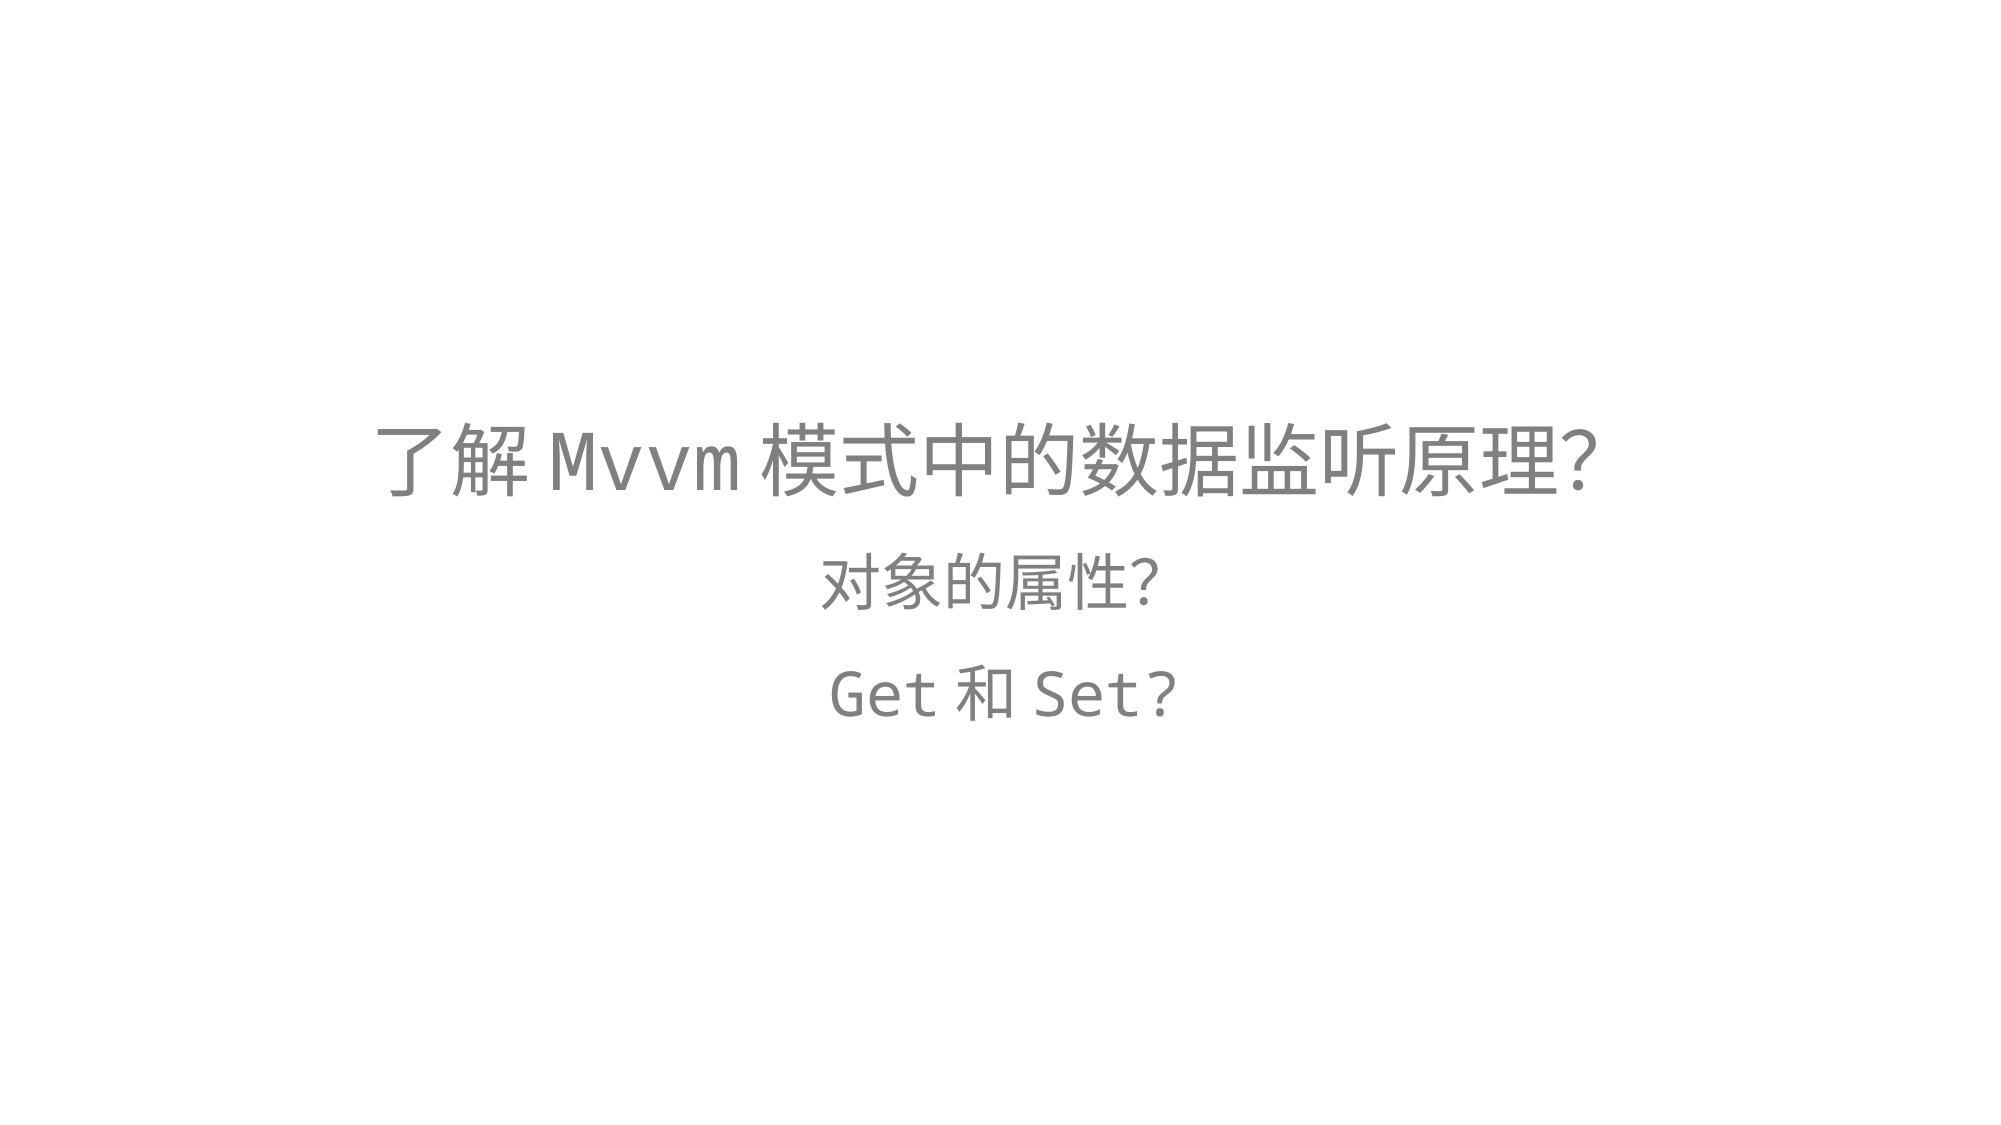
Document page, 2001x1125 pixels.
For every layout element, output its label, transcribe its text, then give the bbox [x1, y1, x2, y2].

title 了解Mvvm模式中的数据监听原理？ 对象的属性？ Get和Set? [255, 352, 1756, 764]
